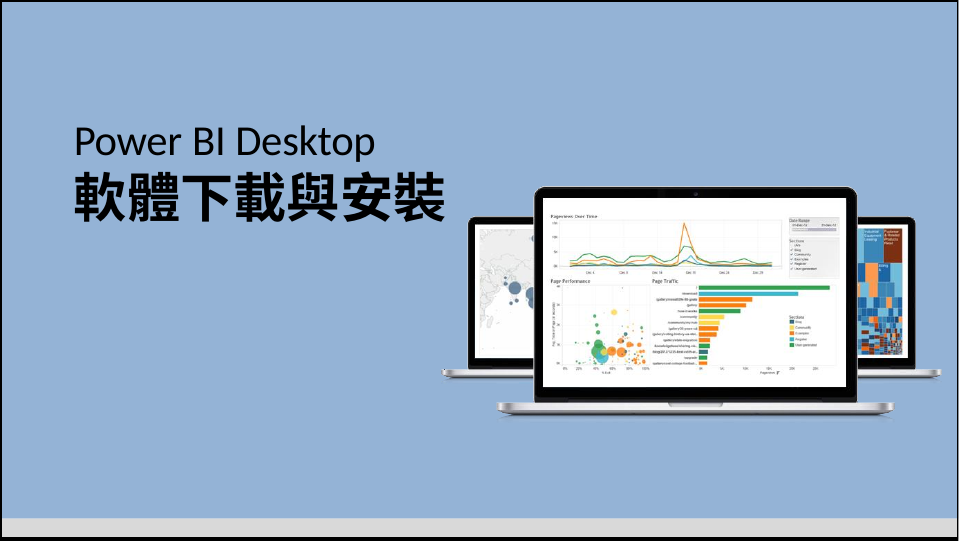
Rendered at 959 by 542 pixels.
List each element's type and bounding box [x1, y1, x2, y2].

text_box [0, 0, 959, 542]
